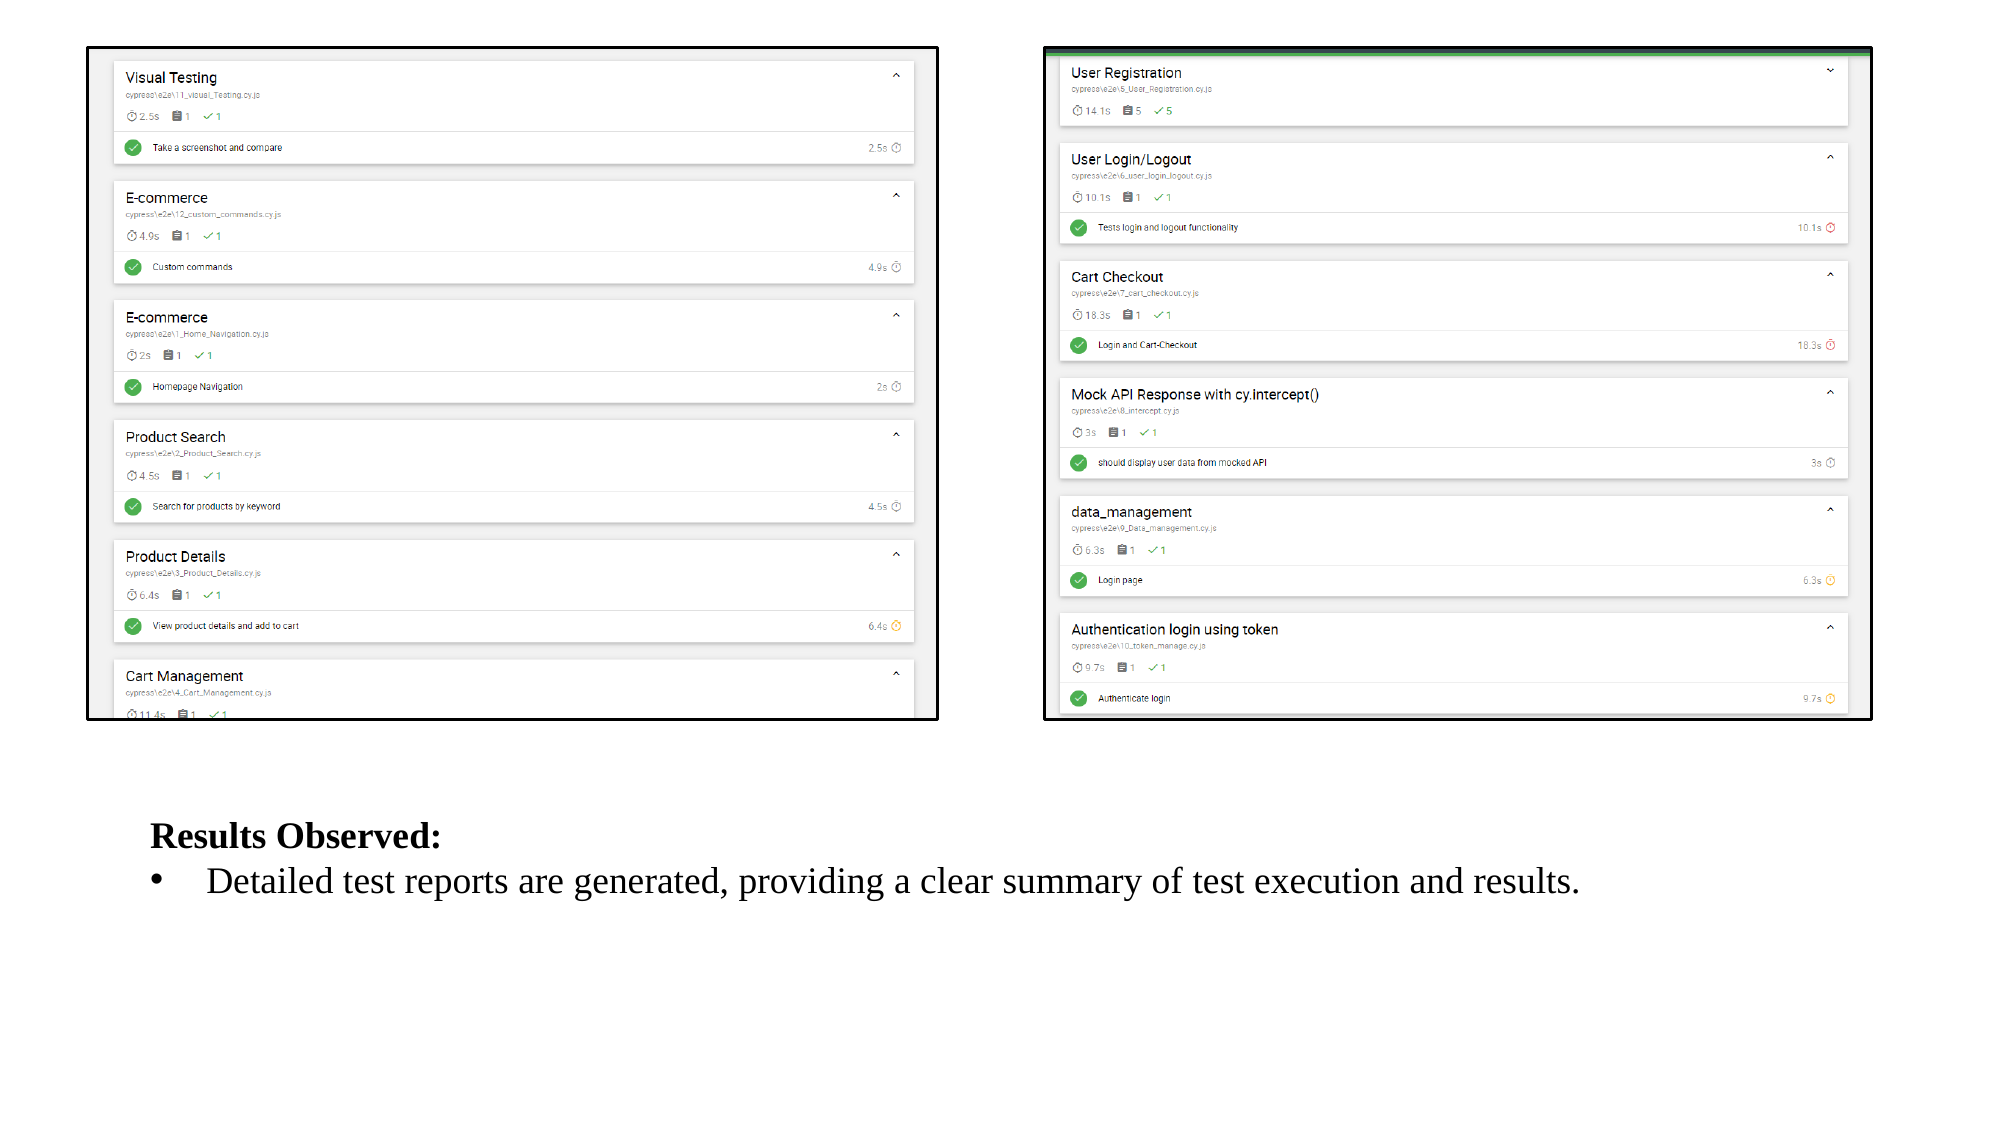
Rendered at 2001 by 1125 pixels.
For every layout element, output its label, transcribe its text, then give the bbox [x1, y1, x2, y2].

picture [89, 48, 936, 719]
text_box Results Observed: Detailed test reports are generated, providing a clear summary of test execution and results. [135, 803, 1892, 909]
picture [1045, 48, 1871, 719]
